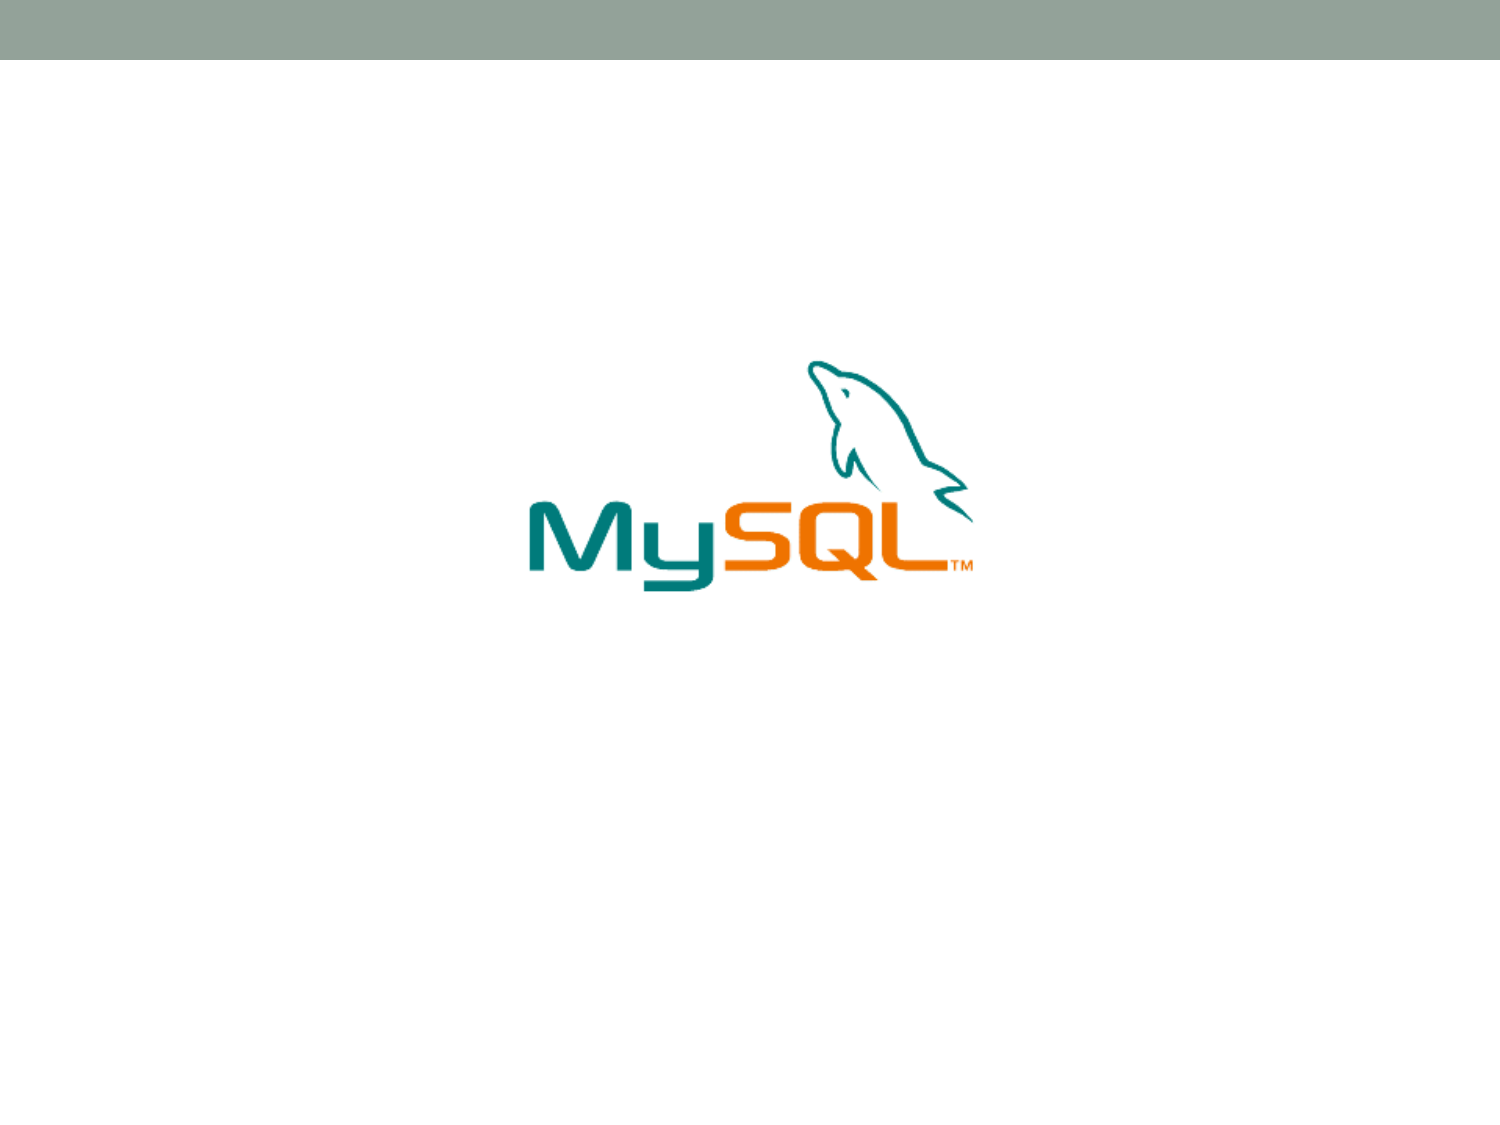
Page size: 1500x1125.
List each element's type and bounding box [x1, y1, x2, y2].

picture [418, 255, 1084, 698]
